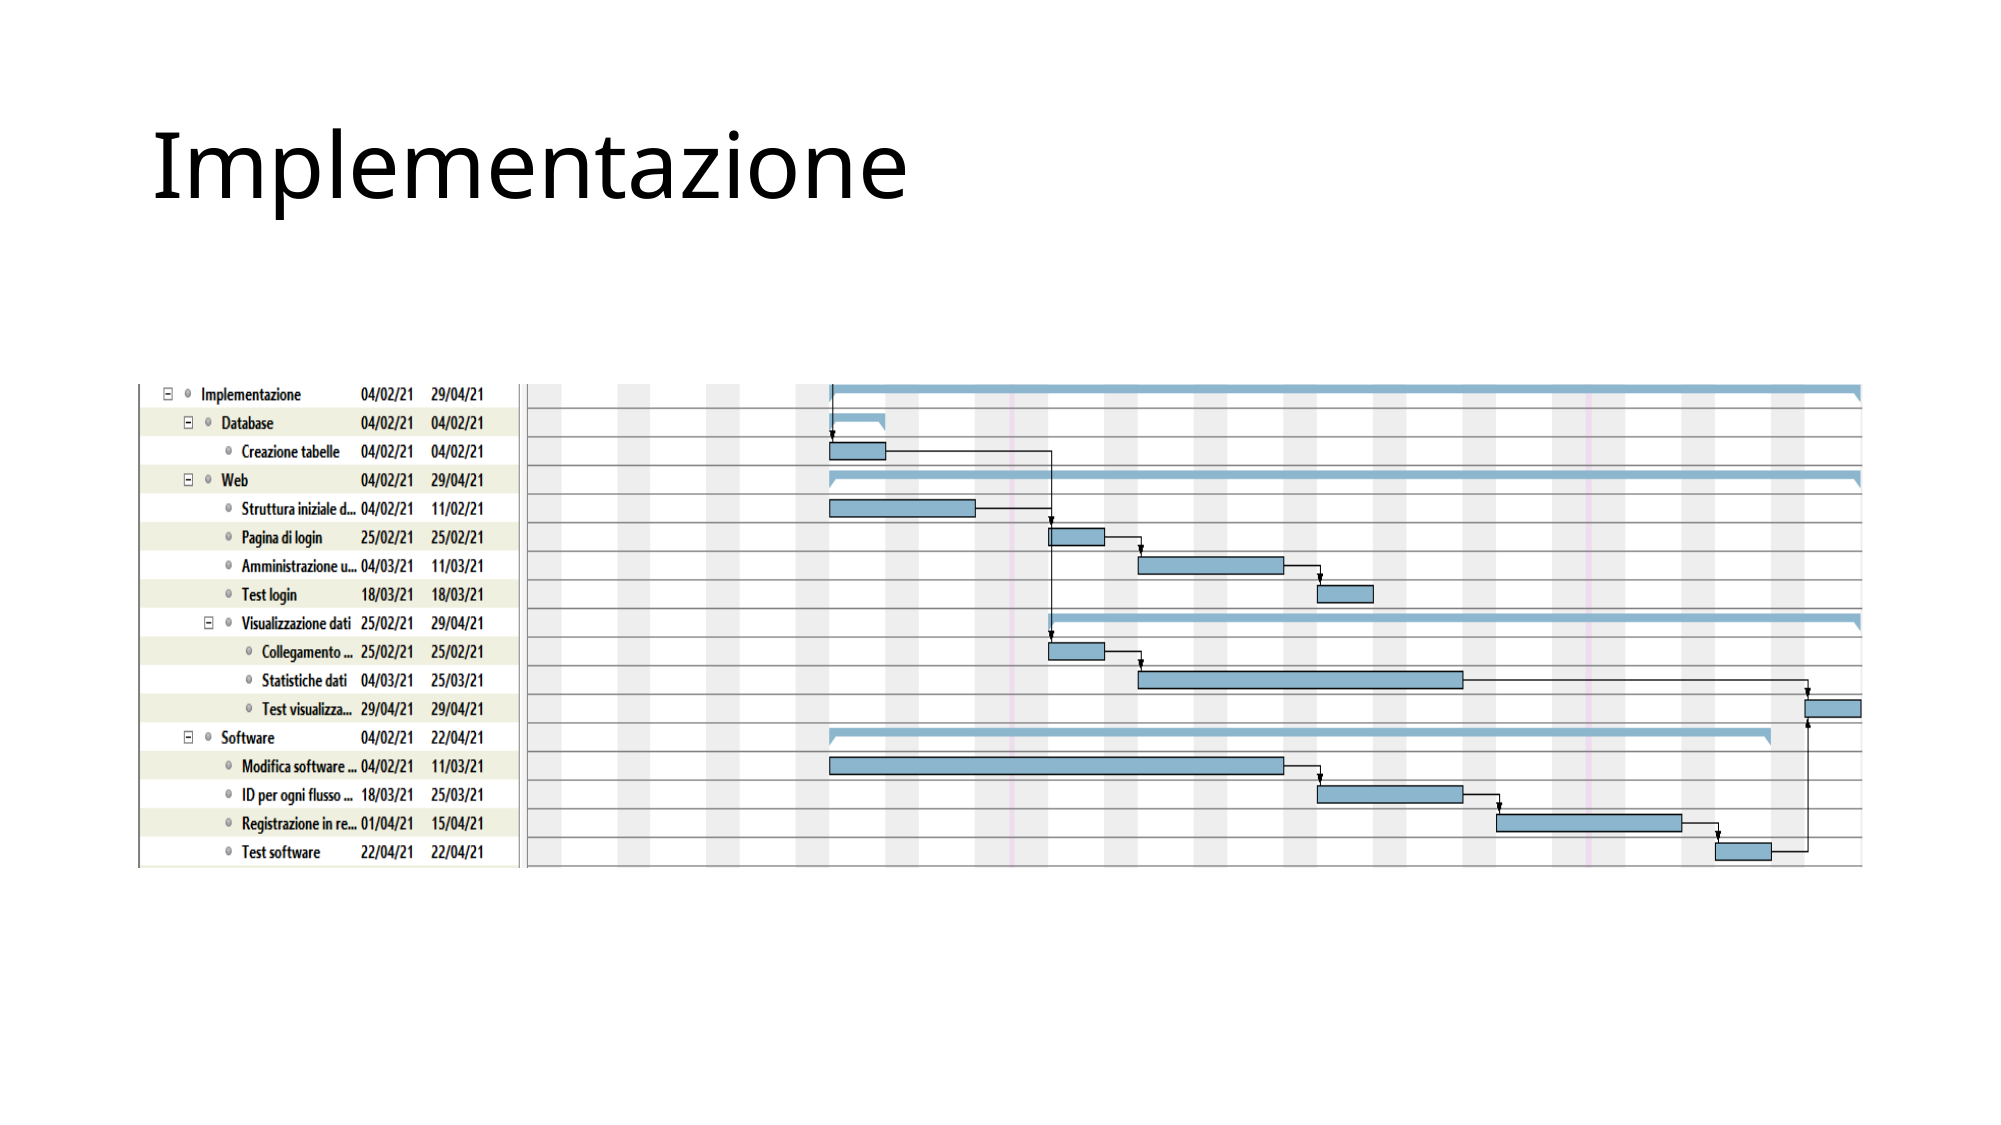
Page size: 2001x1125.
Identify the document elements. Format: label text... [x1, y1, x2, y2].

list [137, 384, 1863, 868]
title Implementazione [137, 59, 1863, 278]
